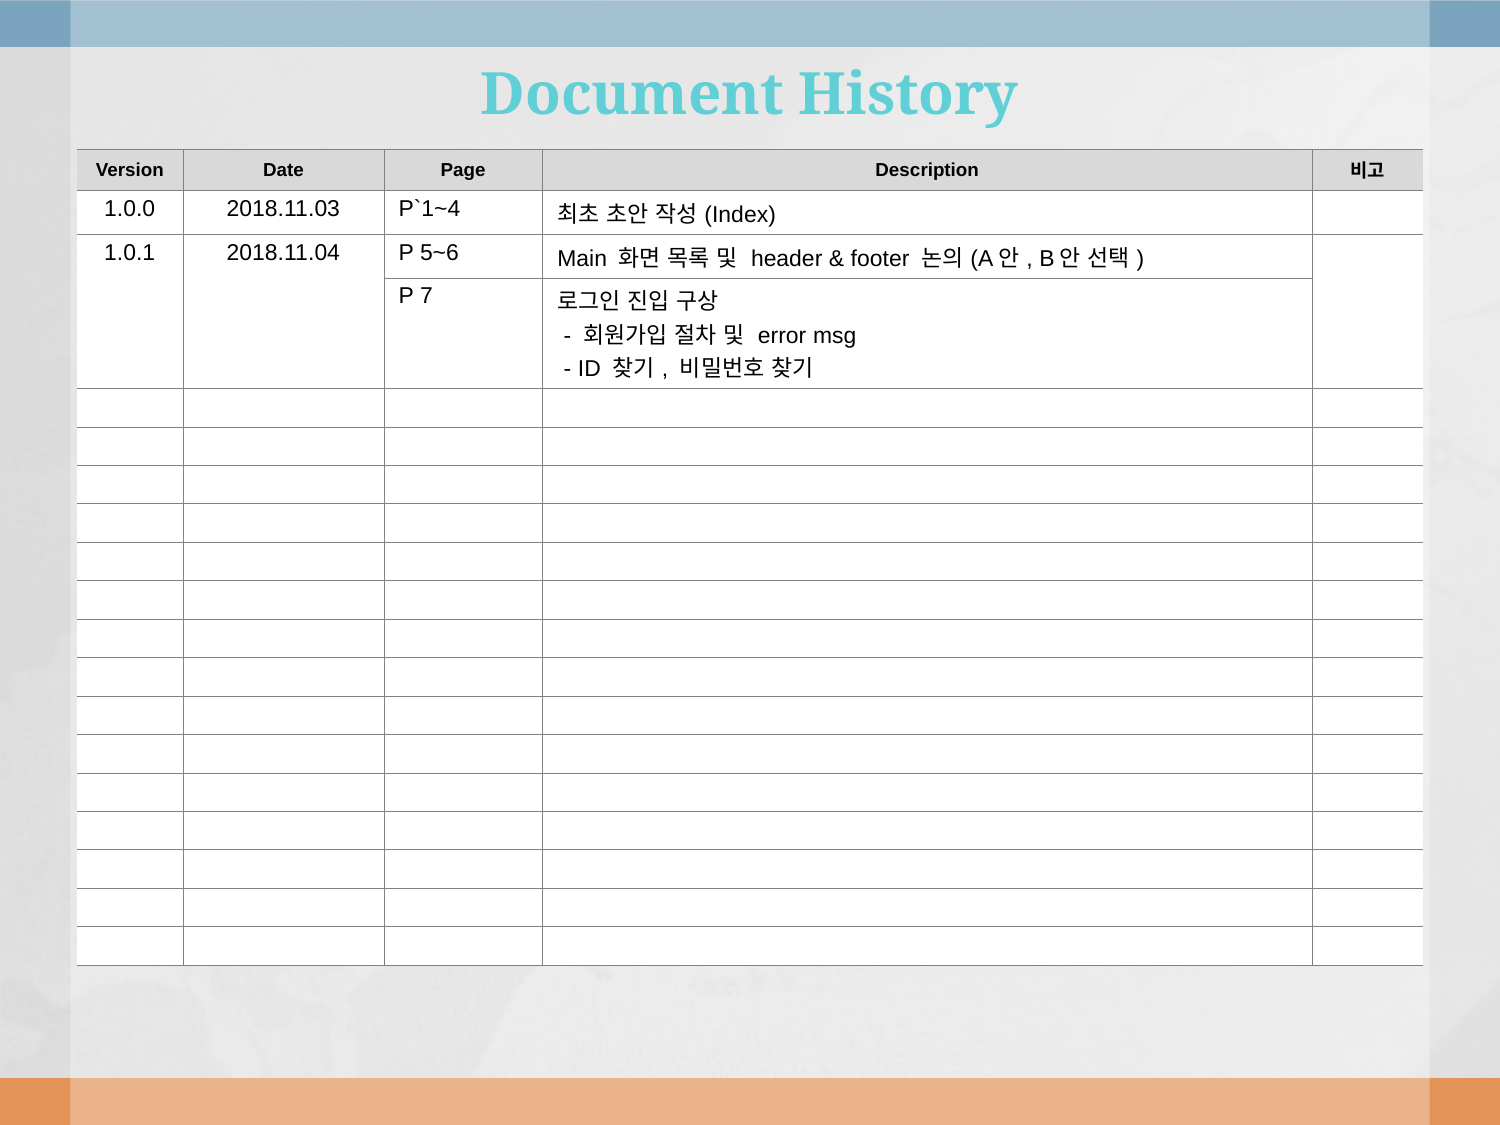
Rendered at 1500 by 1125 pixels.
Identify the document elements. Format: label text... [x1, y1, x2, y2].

table_cell [385, 658, 542, 696]
table_cell P`1~4 [385, 191, 542, 234]
table_cell Main 화면 목록 및 header & footer 논의(A안, B안 선택) [543, 235, 1312, 278]
table_cell [1313, 389, 1423, 427]
table_cell [184, 428, 384, 465]
table_cell [543, 543, 1312, 580]
table_cell [184, 927, 384, 965]
table_cell [1313, 658, 1423, 696]
table_cell [1313, 504, 1423, 542]
table_cell 1.0.1 [77, 235, 183, 388]
table_cell 최초 초안 작성(Index) [543, 191, 1312, 234]
table_cell [543, 581, 1312, 619]
table_cell [543, 927, 1312, 965]
table_cell [543, 466, 1312, 503]
table_cell [184, 581, 384, 619]
table_cell [77, 812, 183, 849]
table_cell [77, 658, 183, 696]
table_cell [77, 697, 183, 734]
table_cell [543, 389, 1312, 427]
table_cell P 5~6 [385, 235, 542, 278]
table_cell [77, 735, 183, 773]
table_cell [77, 504, 183, 542]
table_cell [184, 812, 384, 849]
table_cell 2018.11.04 [184, 235, 384, 388]
table_cell [1313, 620, 1423, 657]
table_cell [184, 389, 384, 427]
table_cell [385, 697, 542, 734]
table_cell [543, 697, 1312, 734]
table_cell [184, 850, 384, 888]
table_cell [77, 581, 183, 619]
table_cell [385, 620, 542, 657]
table_cell [184, 889, 384, 926]
table_header Version [77, 150, 183, 190]
table_cell [543, 774, 1312, 811]
table_cell 1.0.0 [77, 191, 183, 234]
table_cell [385, 389, 542, 427]
table_header 비고 [1313, 150, 1423, 190]
table_cell [184, 620, 384, 657]
table_header Description [543, 150, 1312, 190]
table_cell [385, 774, 542, 811]
table_cell [1313, 543, 1423, 580]
table_cell [385, 735, 542, 773]
table_cell [1313, 927, 1423, 965]
table_cell [1313, 774, 1423, 811]
table_cell [543, 428, 1312, 465]
table_cell [184, 504, 384, 542]
text_box Document History [147, 68, 1353, 114]
table_cell [184, 735, 384, 773]
table_cell [77, 620, 183, 657]
table_header Date [184, 150, 384, 190]
table_cell [543, 889, 1312, 926]
table_cell [1313, 235, 1423, 388]
table_cell [77, 774, 183, 811]
table_cell [77, 927, 183, 965]
table_cell [184, 543, 384, 580]
table_cell [1313, 697, 1423, 734]
table_cell [385, 889, 542, 926]
table_cell [385, 812, 542, 849]
table_cell [1313, 850, 1423, 888]
table_cell [184, 466, 384, 503]
table_cell [385, 850, 542, 888]
table_cell [1313, 581, 1423, 619]
table_cell [385, 504, 542, 542]
table_cell [1313, 889, 1423, 926]
table_cell [385, 543, 542, 580]
table_cell [385, 581, 542, 619]
table_header Page [385, 150, 542, 190]
table_cell [77, 389, 183, 427]
table_cell [1313, 735, 1423, 773]
table_cell [543, 620, 1312, 657]
table_cell P 7 [385, 279, 542, 388]
table_cell [1313, 428, 1423, 465]
table_cell 2018.11.03 [184, 191, 384, 234]
table_cell [77, 543, 183, 580]
table_cell [184, 774, 384, 811]
table_cell 로그인 진입 구상 - 회원가입 절차 및 error msg - ID 찾기, 비밀번호 찾기 [543, 279, 1312, 388]
table_cell [1313, 812, 1423, 849]
table_cell [543, 658, 1312, 696]
table_cell [184, 658, 384, 696]
table_cell [543, 850, 1312, 888]
table_cell [1313, 191, 1423, 234]
table_cell [385, 466, 542, 503]
table_cell [184, 697, 384, 734]
table_cell [543, 504, 1312, 542]
table_cell [77, 850, 183, 888]
table_cell [543, 812, 1312, 849]
table_cell [77, 428, 183, 465]
table_cell [543, 735, 1312, 773]
table_cell [385, 428, 542, 465]
table_cell [385, 927, 542, 965]
table_cell [77, 889, 183, 926]
table_cell [77, 466, 183, 503]
table_cell [1313, 466, 1423, 503]
